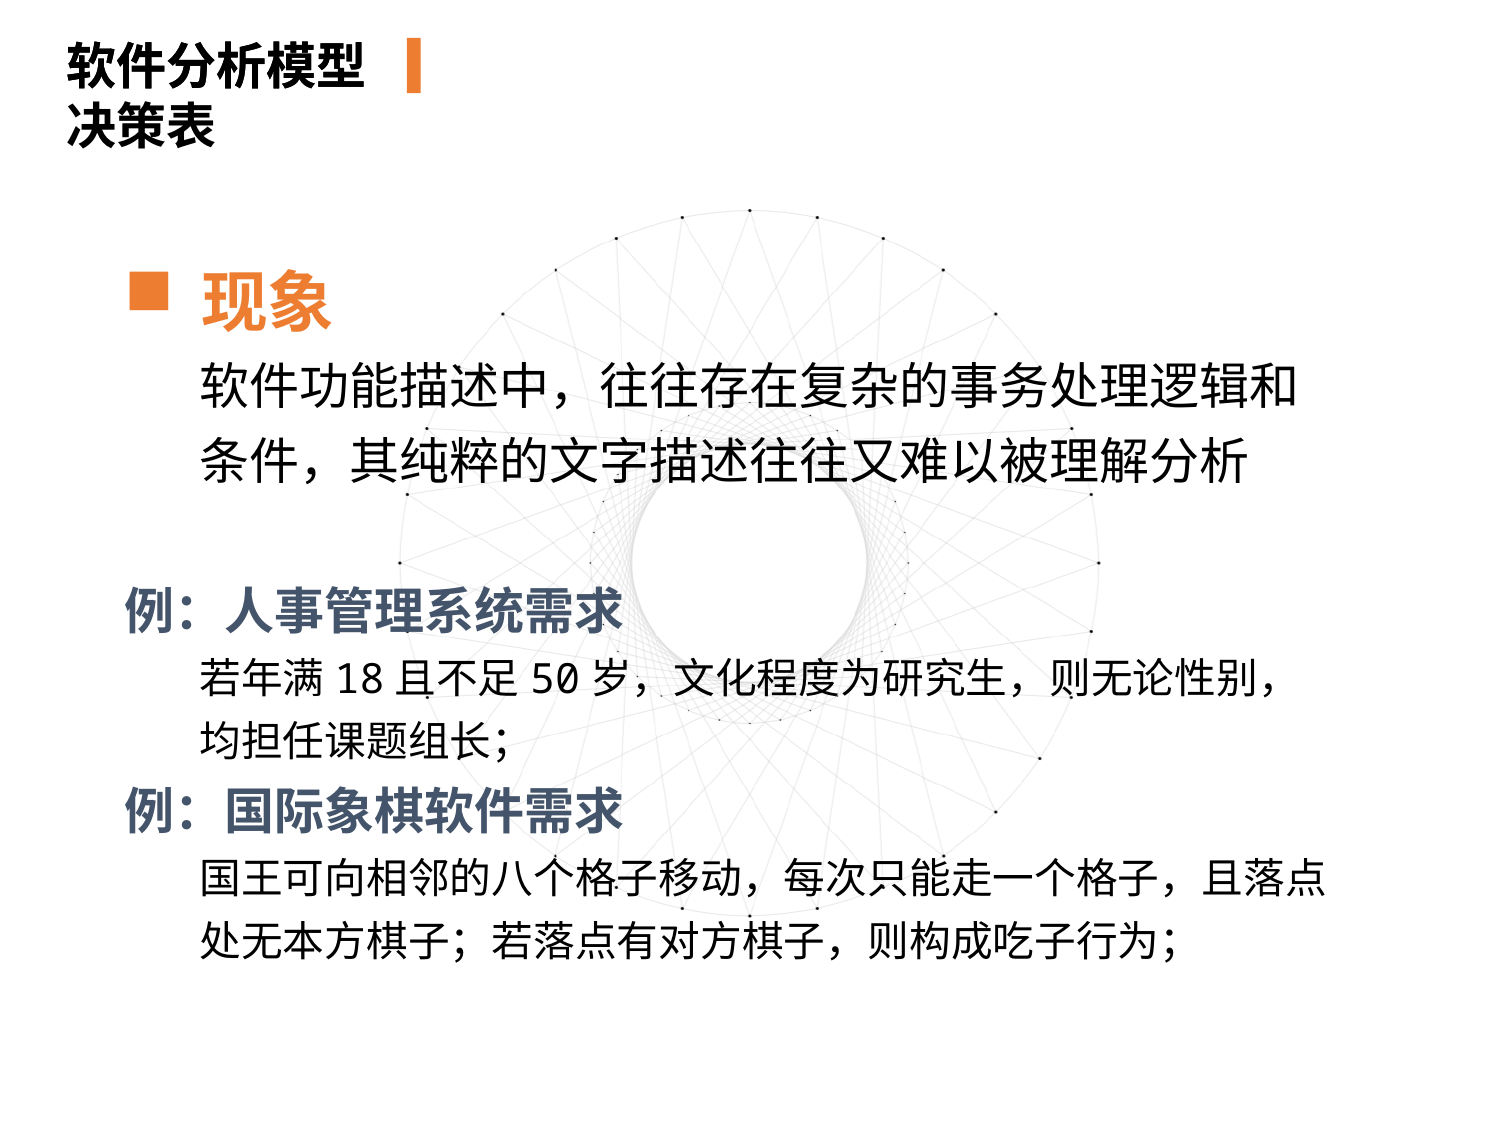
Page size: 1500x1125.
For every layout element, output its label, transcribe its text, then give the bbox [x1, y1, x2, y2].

text_box [414, 37, 422, 94]
text_box 现象 软件功能描述中，往往存在复杂的事务处理逻辑和条件，其纯粹的文字描述往往又难以被理解分析 例：人事管理系统需求 若年满18且不足50岁，文化程度为研究生，则无论性别，均担任课题组长； 例：国际象棋软件需求 国王可向相邻的八个格子移动，每次只能走一个格子，且落点处无本方棋子；若落点有对方棋子，则构成吃子行为； [109, 232, 1353, 972]
picture [592, 193, 917, 232]
text_box 软件分析模型决策表 [51, 27, 414, 163]
